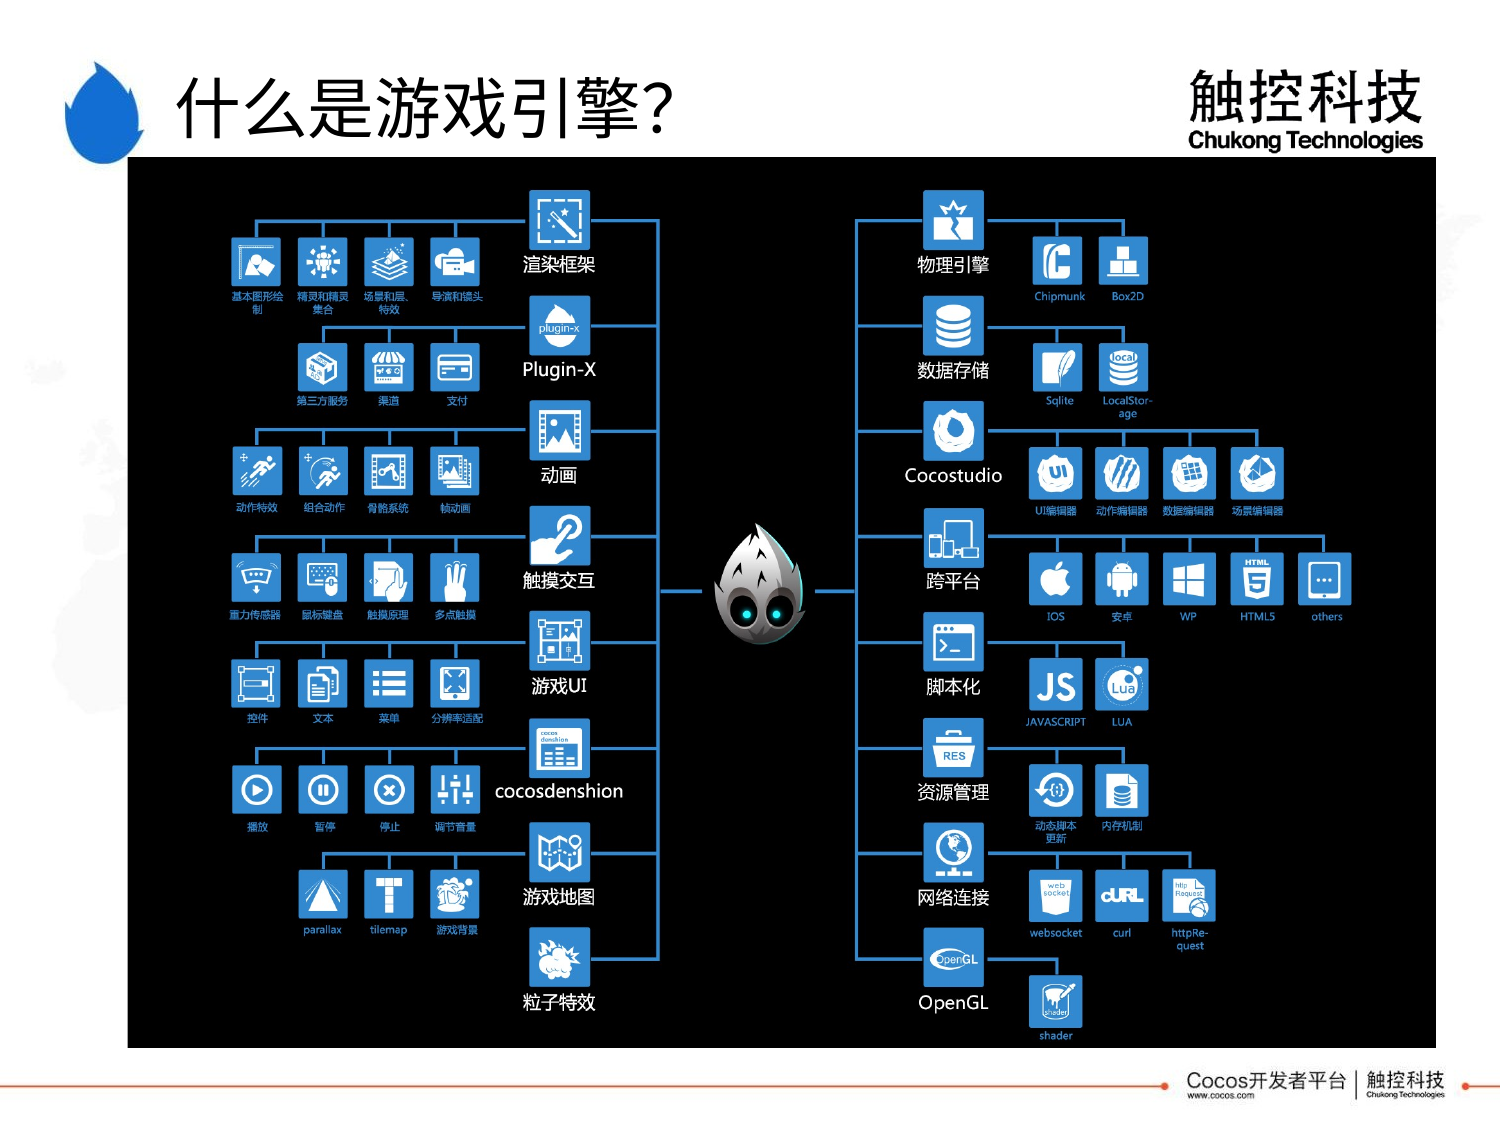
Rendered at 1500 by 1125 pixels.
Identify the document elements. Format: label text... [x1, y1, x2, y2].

picture [0, 0, 1500, 1125]
text_box [127, 157, 1436, 1048]
text_box [1172, 57, 1435, 157]
title 什么是游戏引擎？ [172, 66, 1328, 255]
